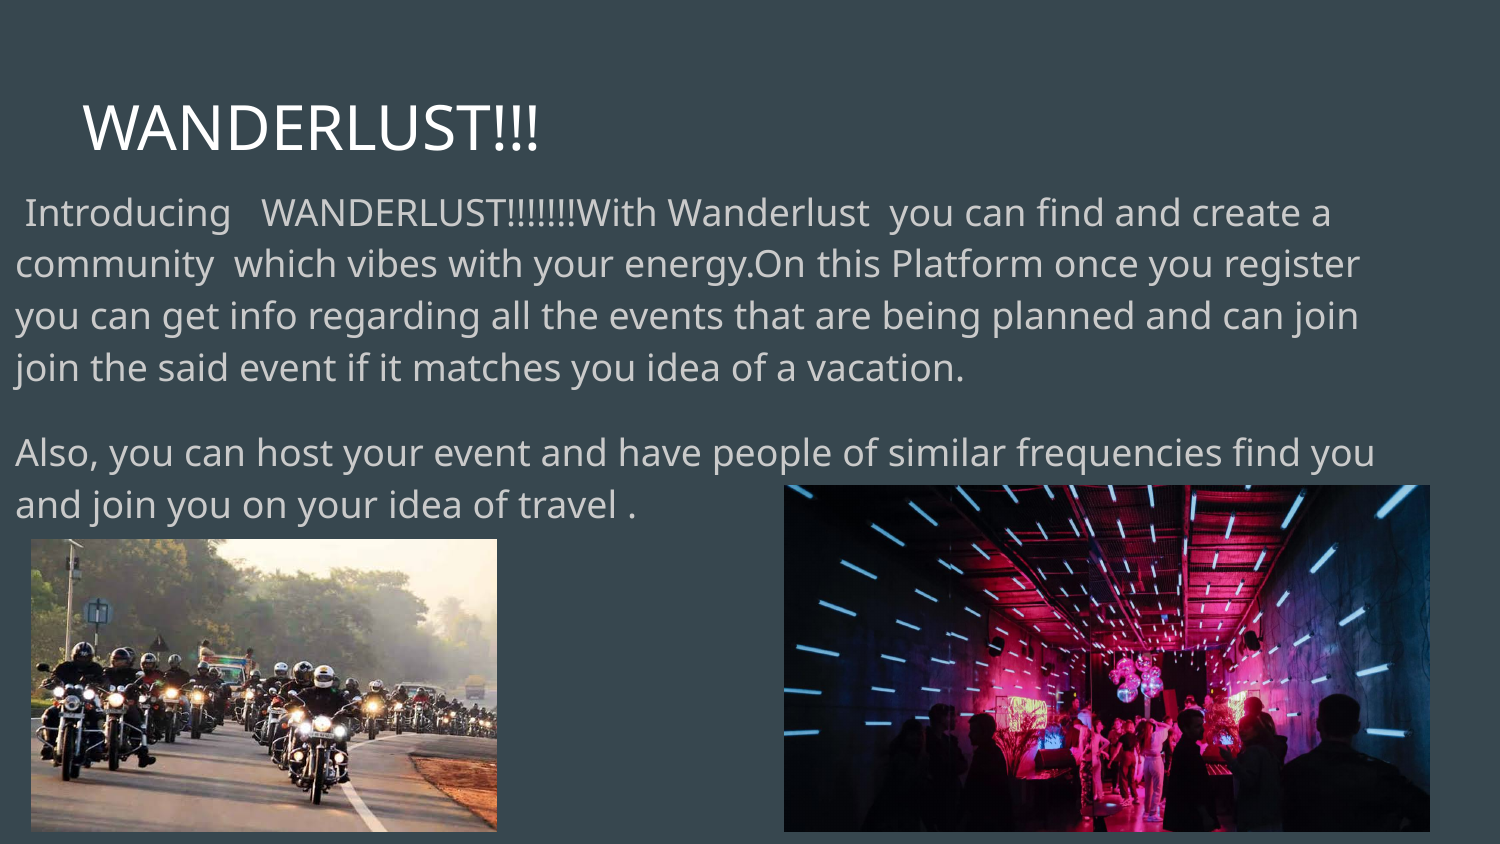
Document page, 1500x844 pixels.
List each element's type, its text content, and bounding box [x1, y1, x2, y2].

title WANDERLUST!!! [51, 72, 1449, 167]
list Introducing WANDERLUST!!!!!!!With Wanderlust you can find and create a community which vibes with your energy.On this Platform once you register you can get info regarding all the events that are being planned and can join join the said event if it matches you idea of a vacation. Also, you can host your event and have people of similar frequencies find you and join you on your idea of travel . [0, 166, 1398, 728]
picture [784, 485, 1430, 832]
picture [31, 539, 497, 832]
